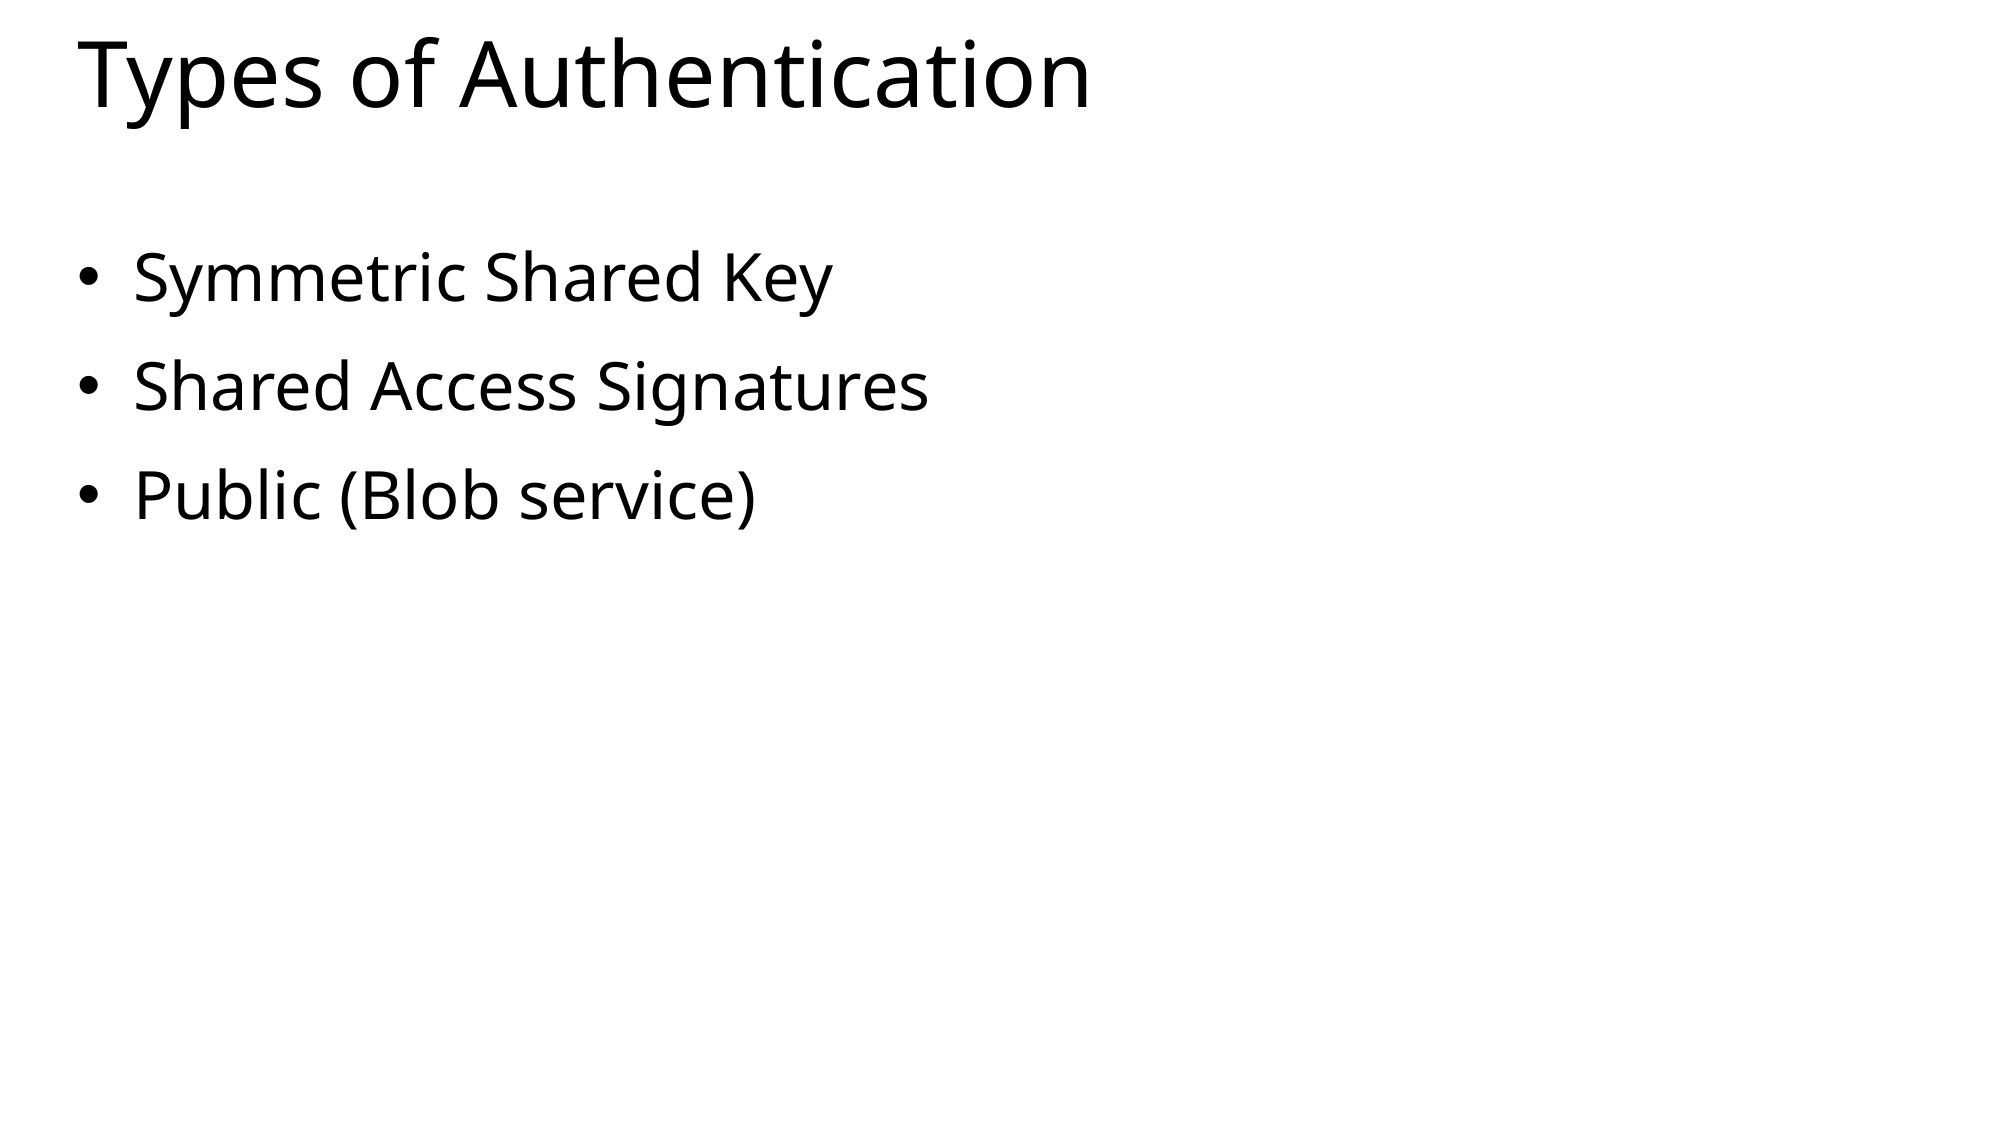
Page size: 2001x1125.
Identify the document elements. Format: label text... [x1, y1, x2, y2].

list Symmetric Shared Key Shared Access Signatures Public (Blob service) [62, 227, 1953, 1096]
title Types of Authentication [62, 29, 1953, 205]
